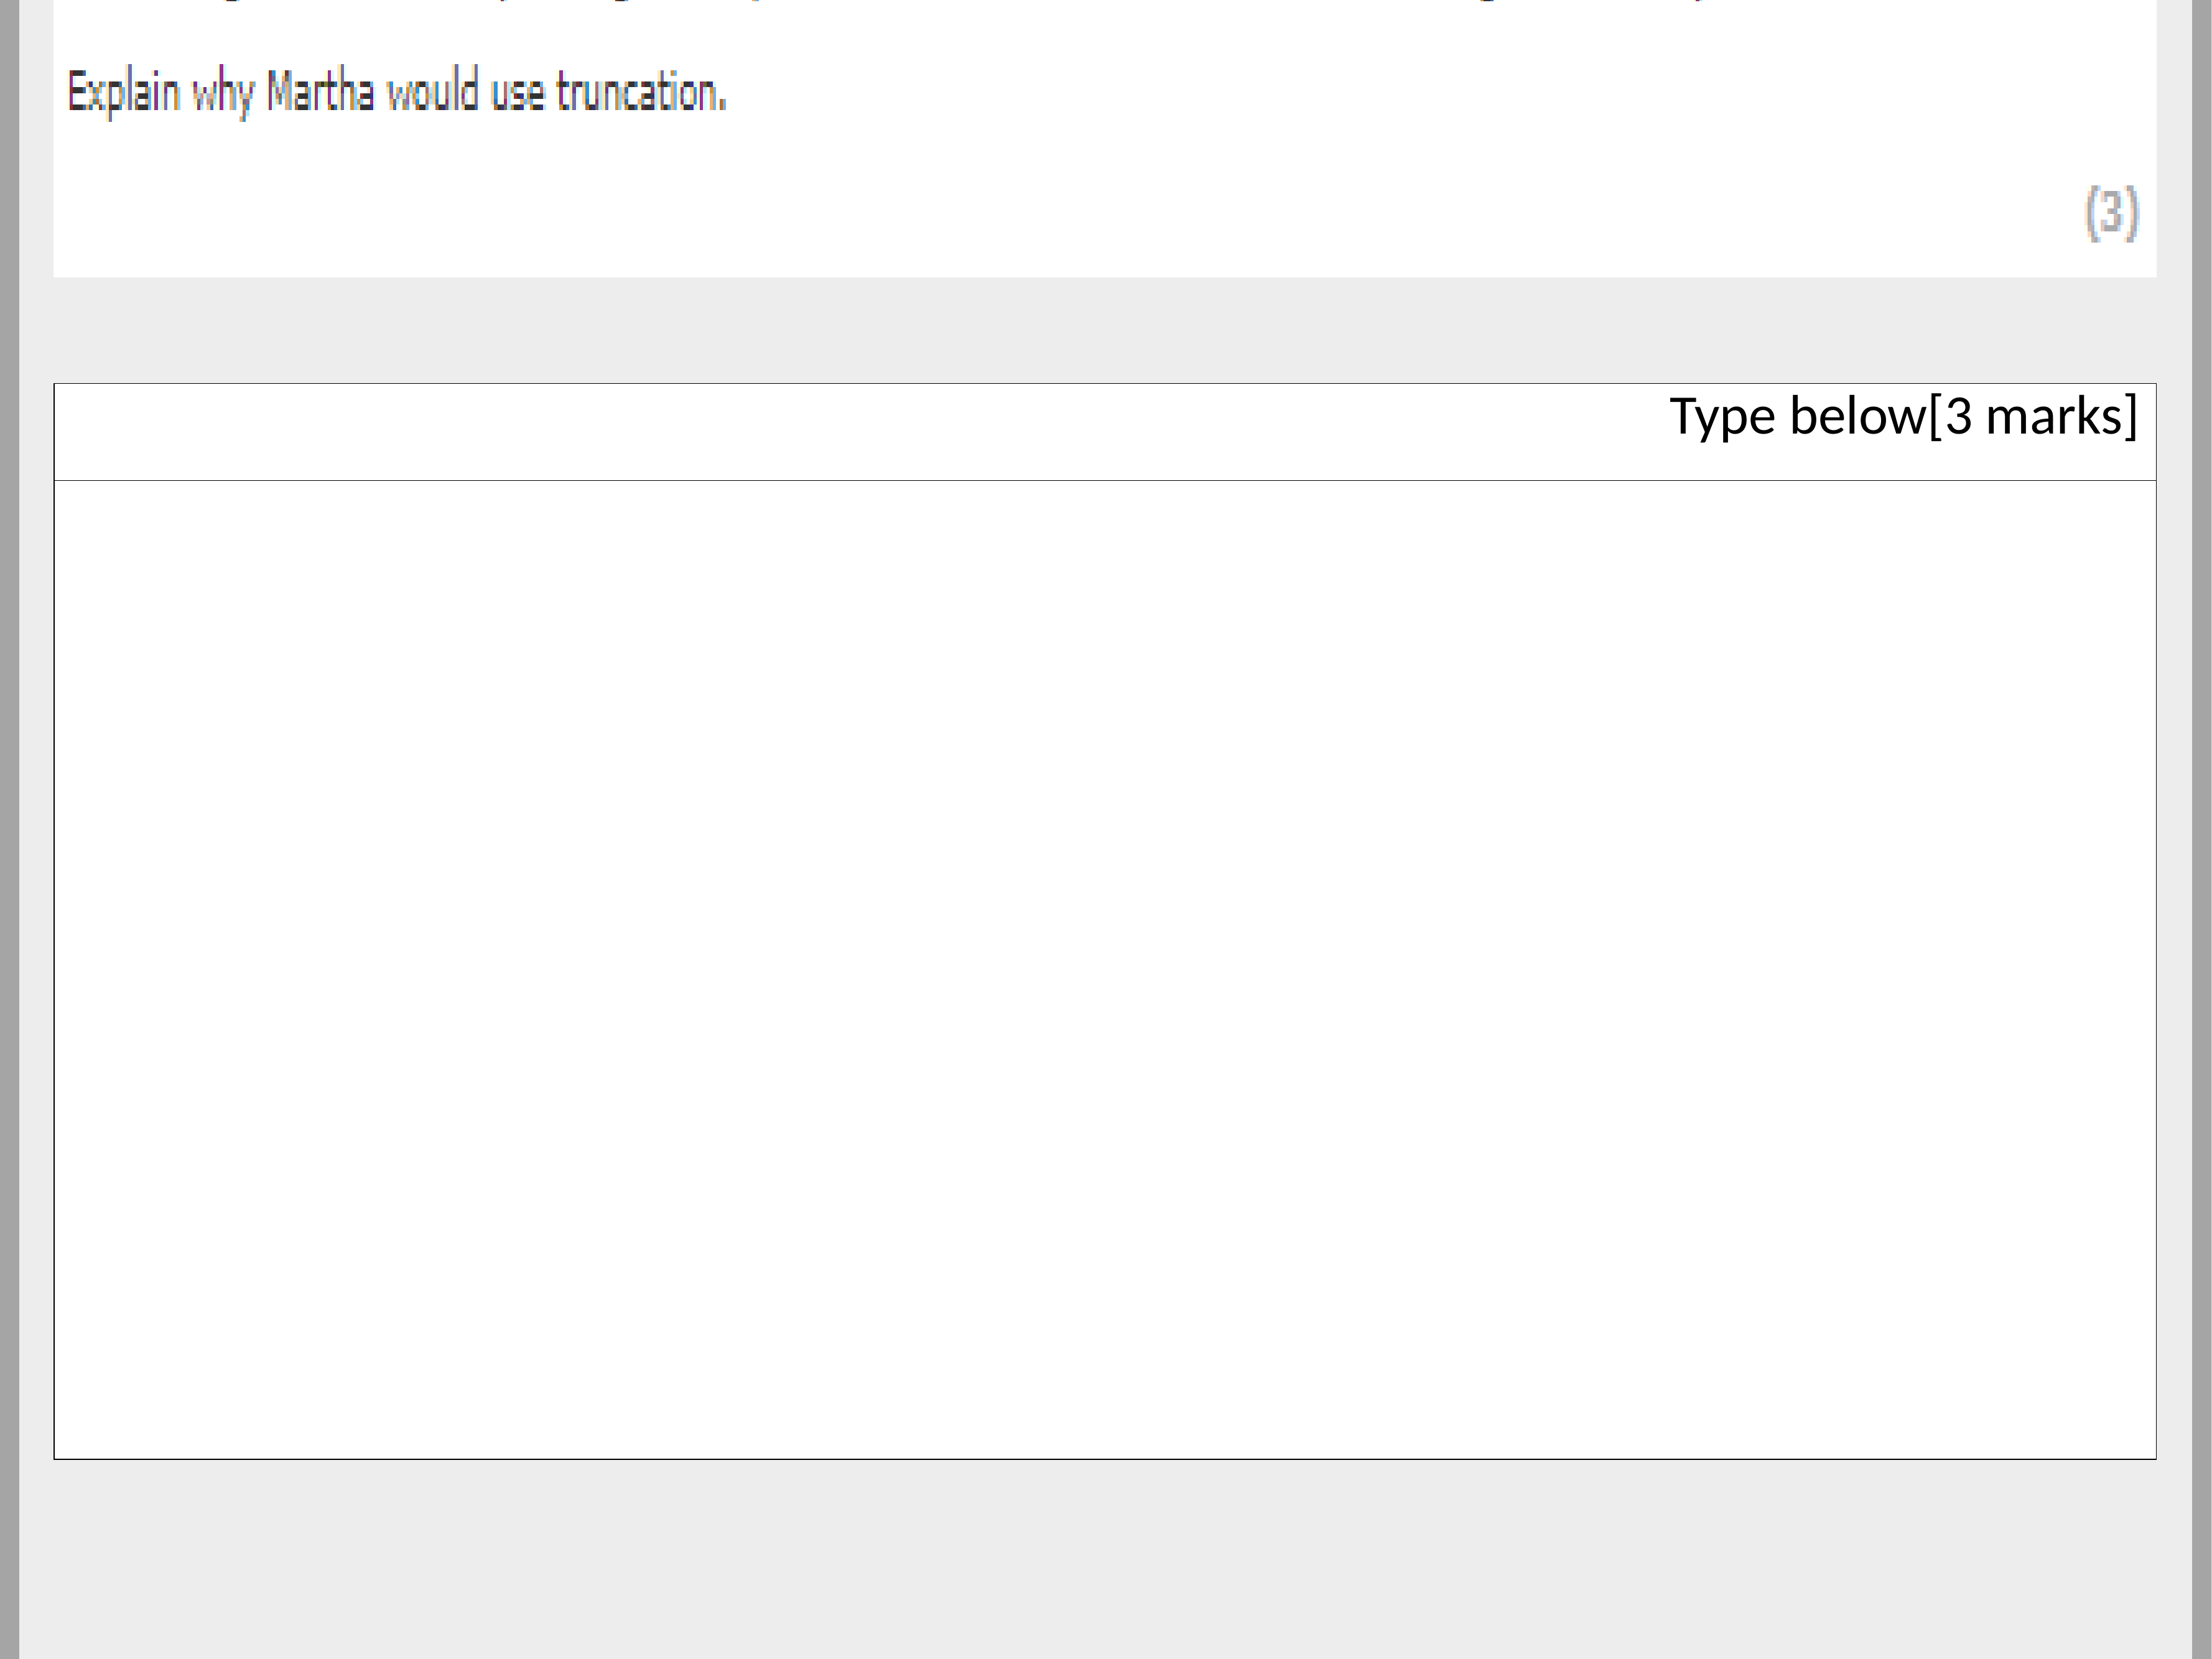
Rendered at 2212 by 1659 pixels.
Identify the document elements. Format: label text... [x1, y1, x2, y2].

table_cell [55, 481, 2156, 1459]
table_header Type below[3 marks] [55, 384, 2156, 480]
picture [53, 0, 2157, 277]
text_box [0, 0, 2212, 1659]
